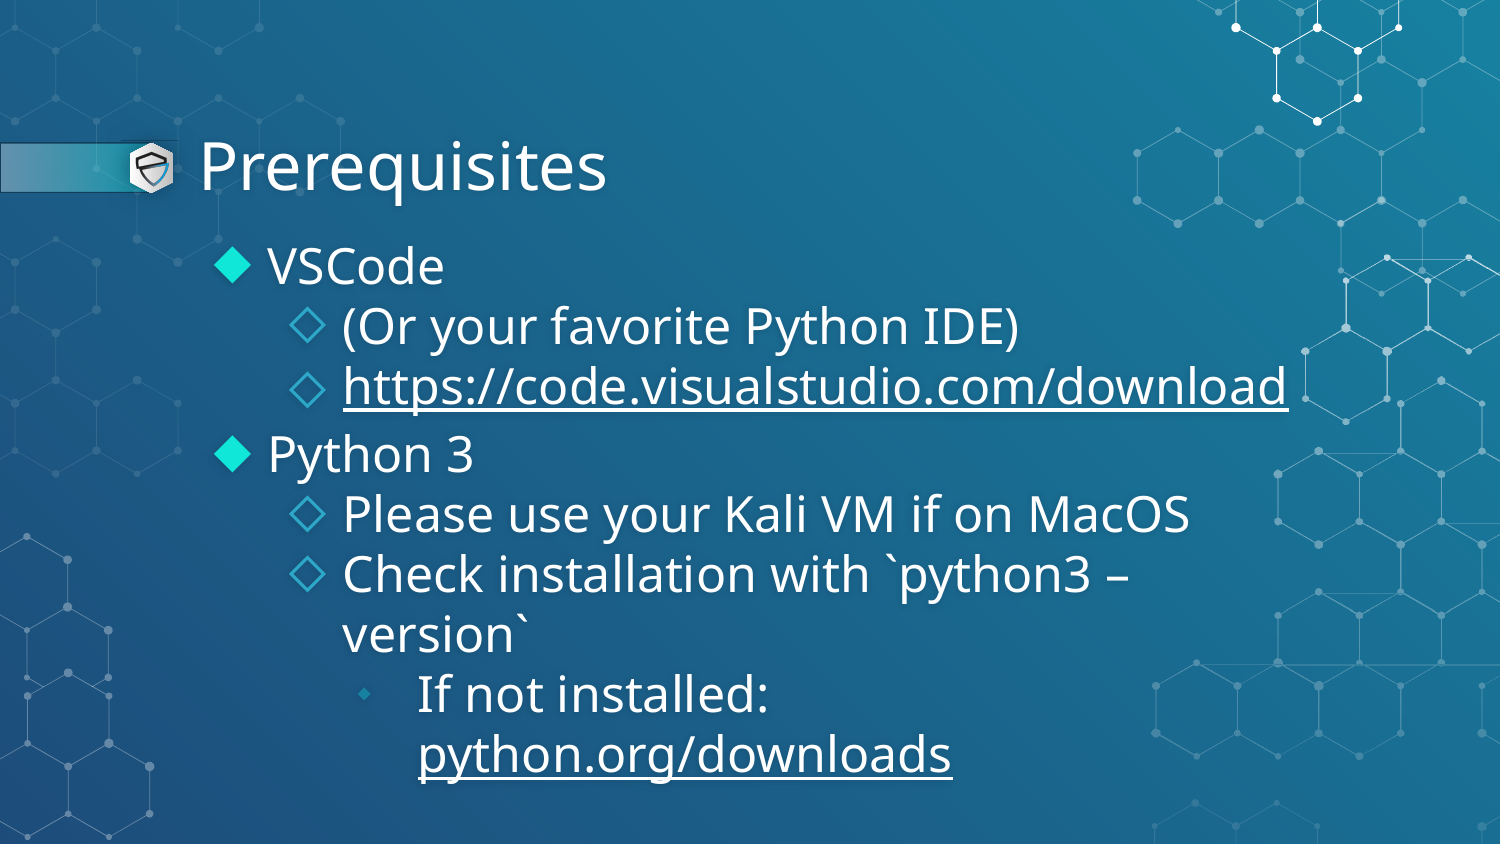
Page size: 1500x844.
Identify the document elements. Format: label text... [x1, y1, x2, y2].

list VSCode (Or your favorite Python IDE) https://code.visualstudio.com/download Python 3 Please use your Kali VM if on MacOS Check installation with `python3 –version` If not installed: python.org/downloads [192, 234, 1297, 733]
picture [121, 140, 178, 198]
title Prerequisites [198, 140, 1302, 198]
